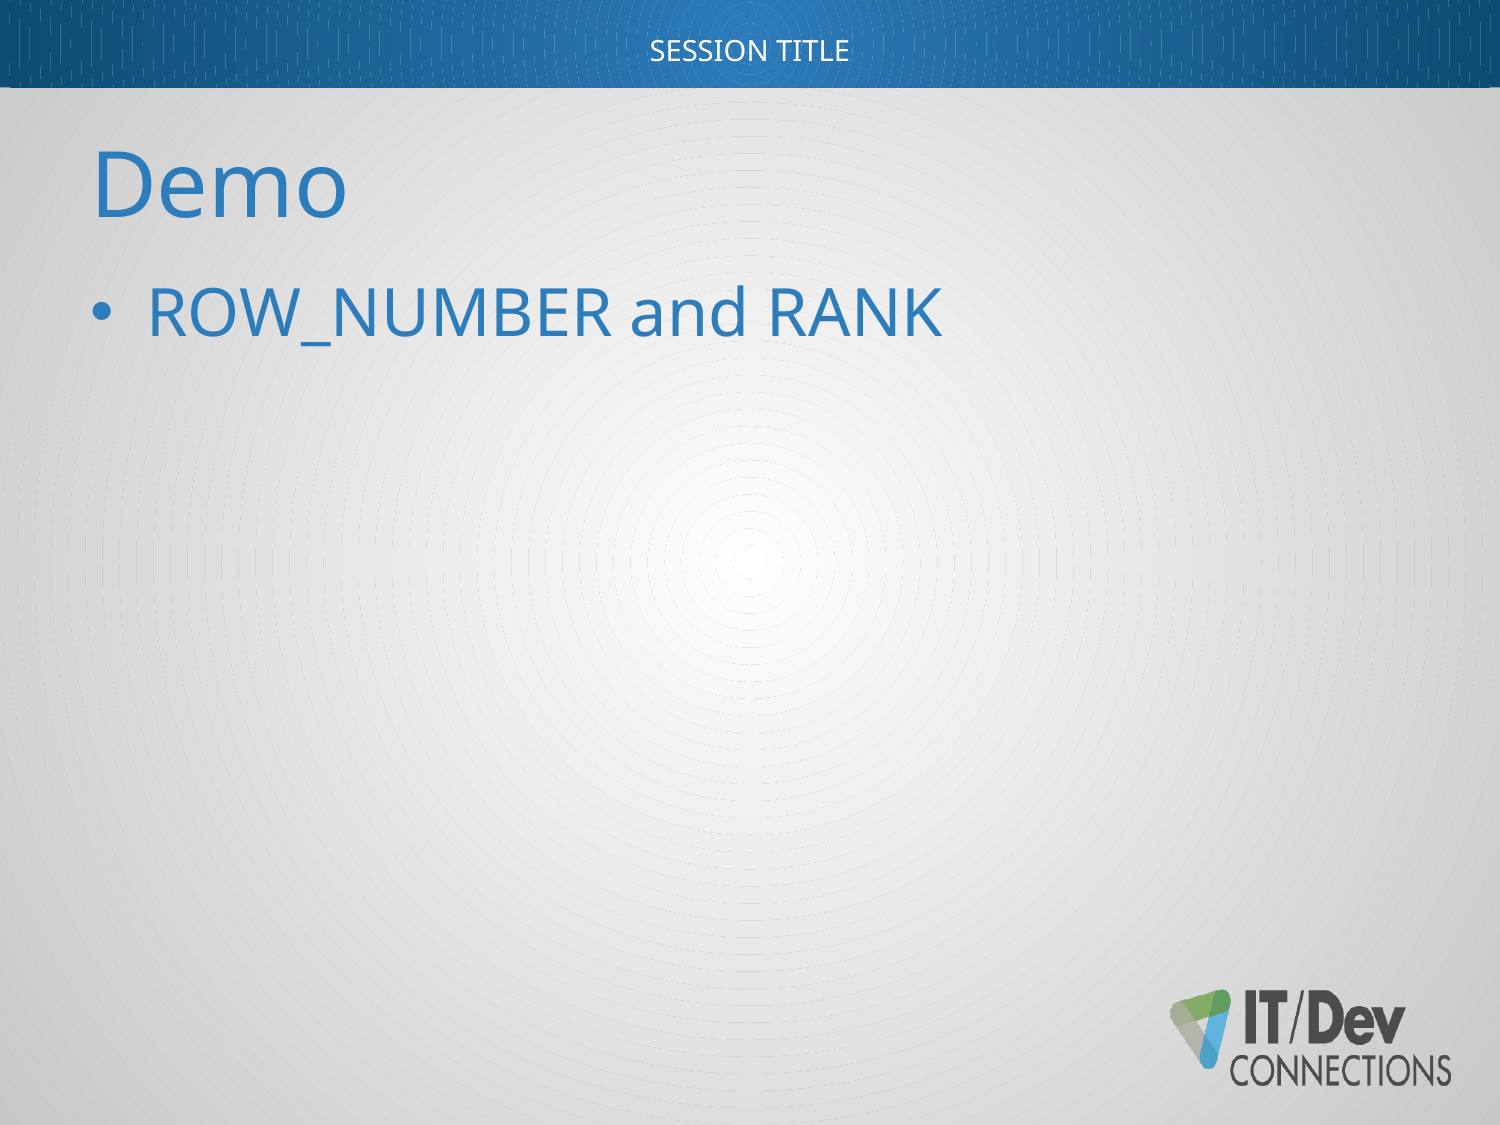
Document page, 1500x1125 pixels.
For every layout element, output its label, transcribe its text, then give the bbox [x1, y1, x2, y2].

list ROW_NUMBER and RANK [75, 262, 1425, 1005]
picture [1160, 965, 1461, 1111]
title Demo [75, 87, 1425, 262]
